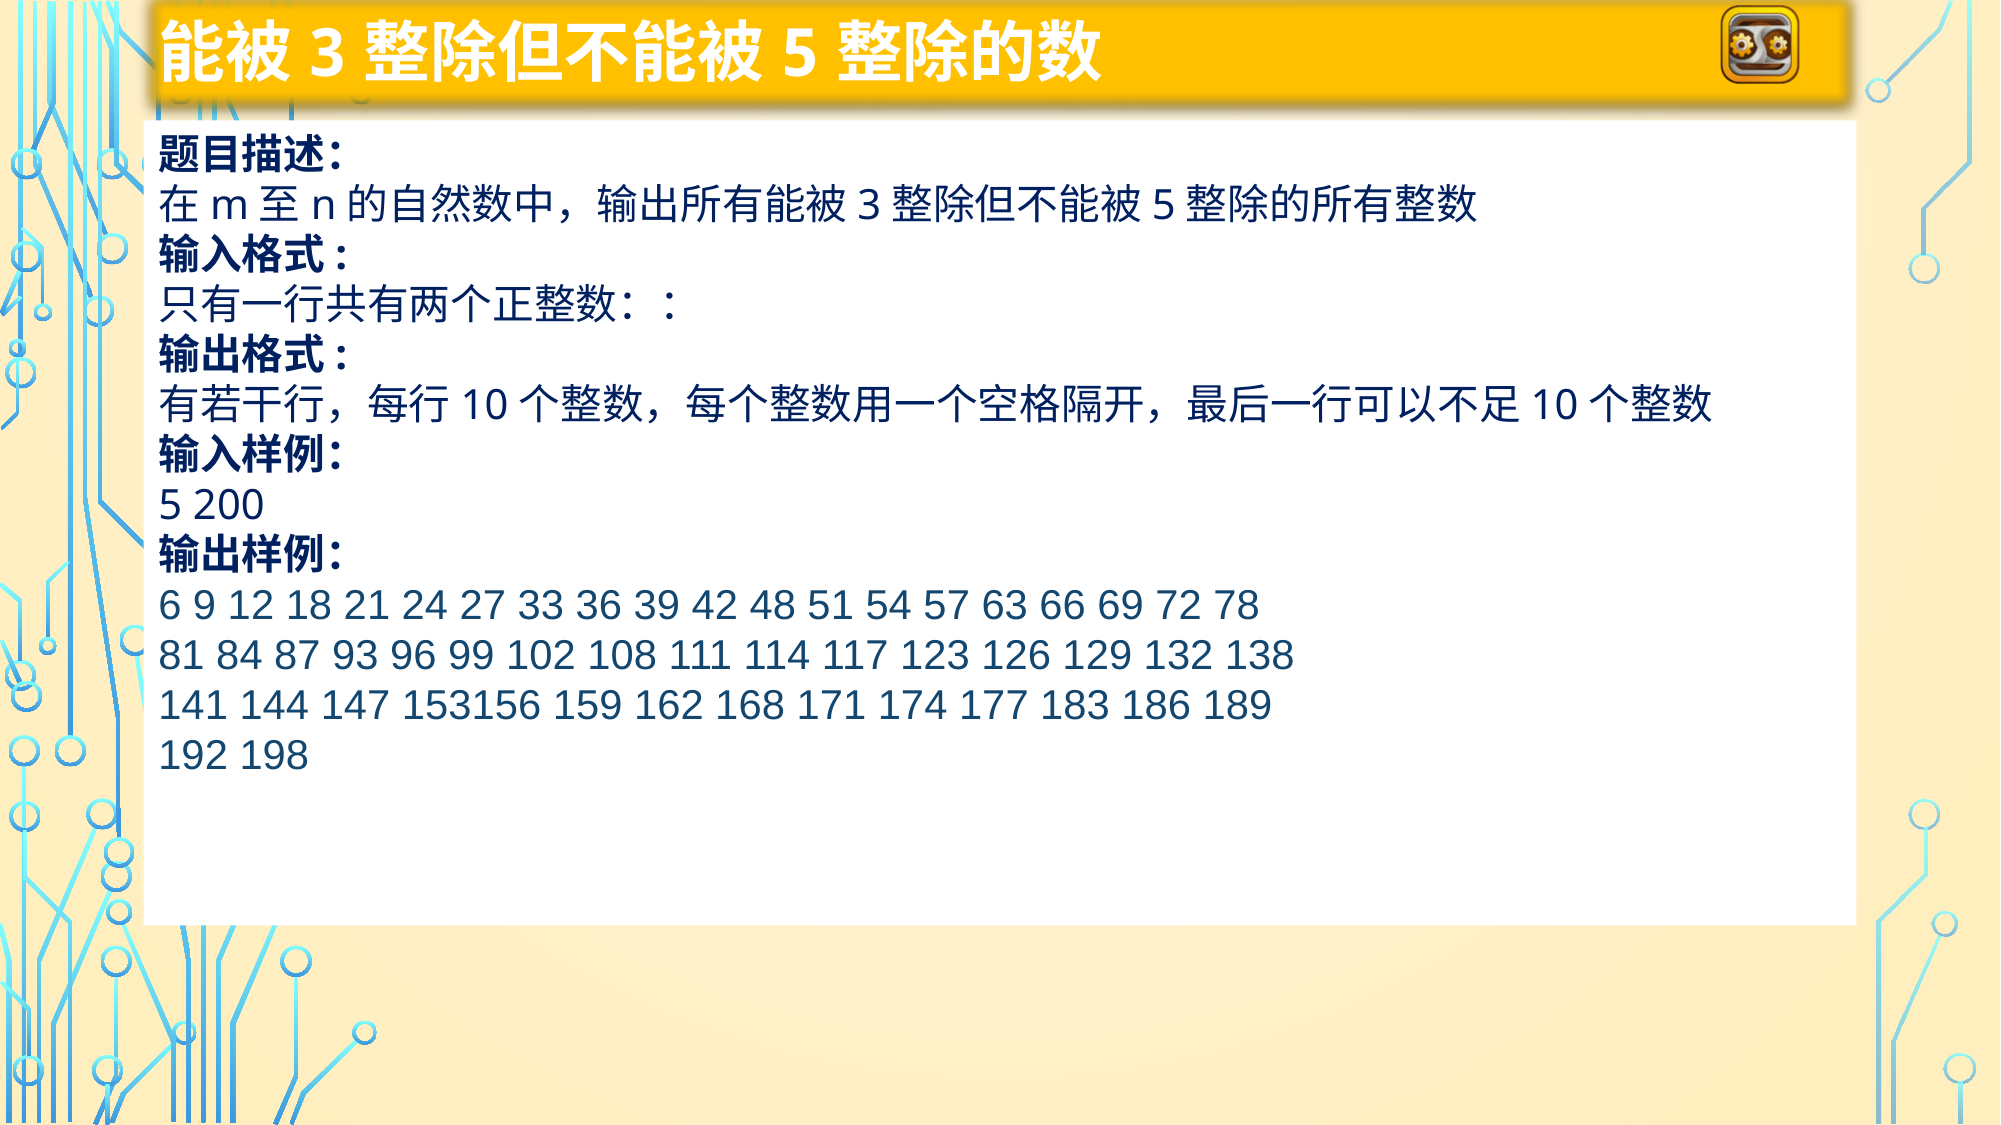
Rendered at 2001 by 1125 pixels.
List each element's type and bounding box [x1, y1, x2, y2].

text_box [143, 0, 1857, 112]
